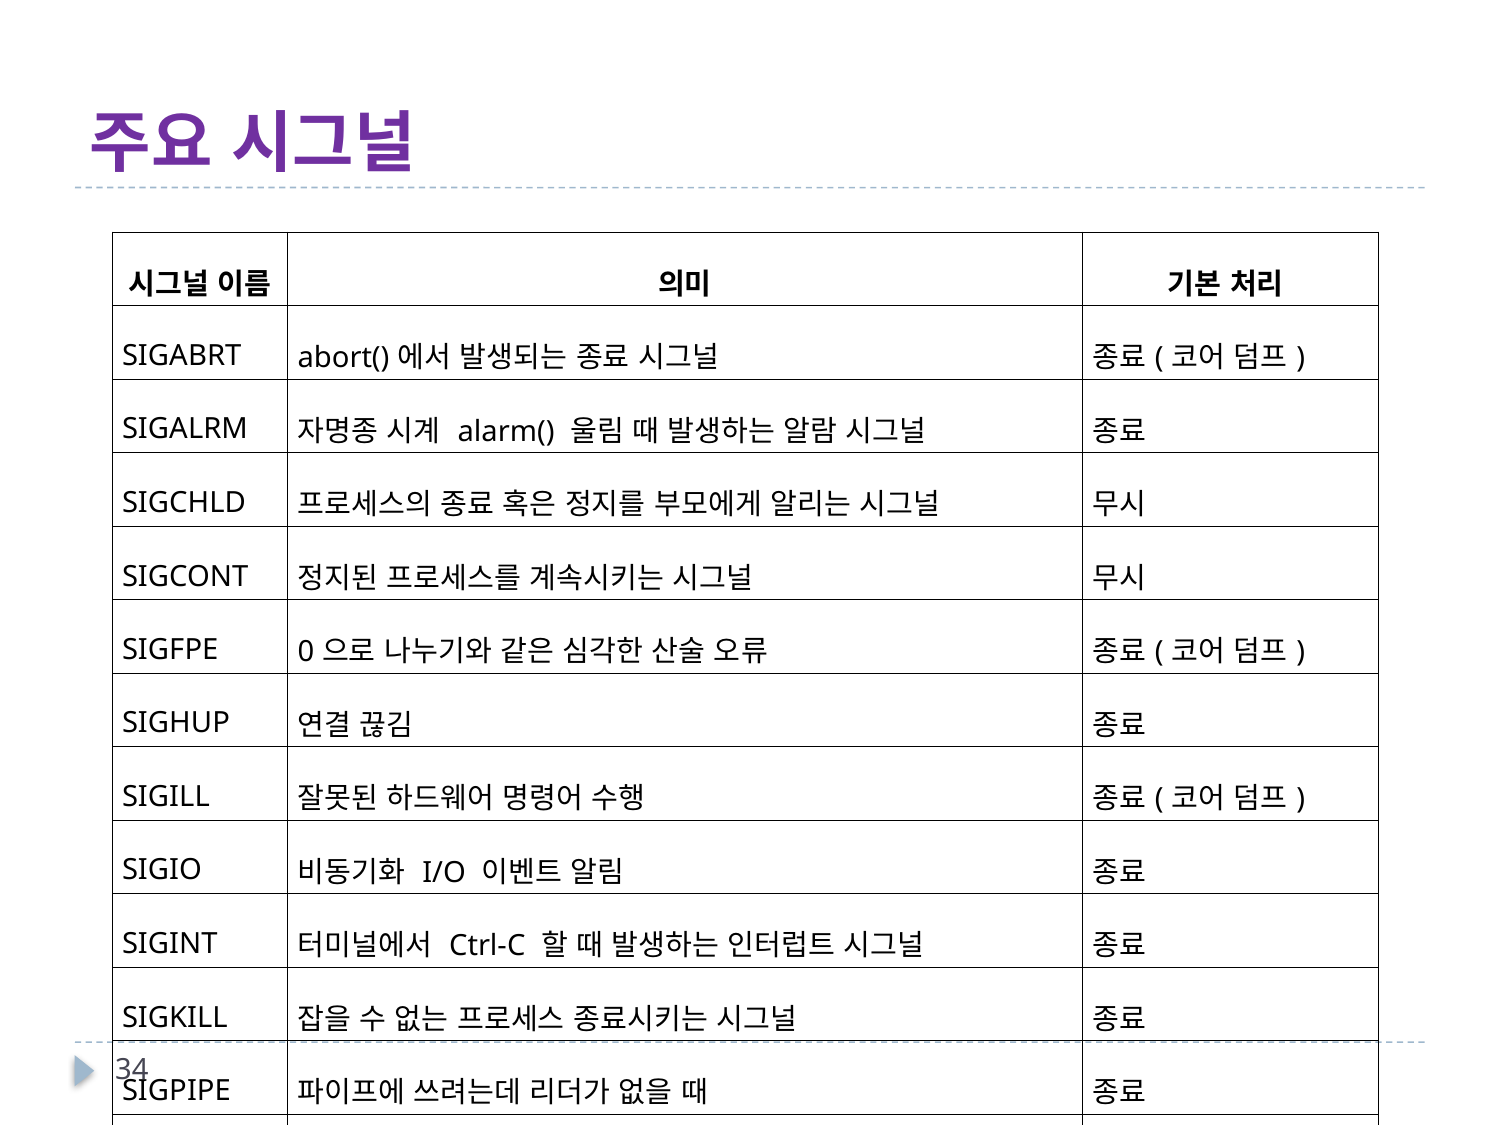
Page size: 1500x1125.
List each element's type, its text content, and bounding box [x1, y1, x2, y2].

table_cell 종료 [1083, 968, 1378, 1040]
table_cell 종료(코어 덤프) [1083, 600, 1378, 673]
table_cell abort()에서 발생되는 종료 시그널 [288, 306, 1082, 379]
table_cell 무시 [1083, 527, 1378, 599]
table_cell SIGHUP [113, 674, 287, 746]
table_header 의미 [288, 233, 1082, 305]
slide_number 34 [100, 1042, 112, 1103]
table_cell SIGALRM [113, 380, 287, 452]
table_cell 종료 [1083, 821, 1378, 893]
table_cell 종료 [1083, 894, 1378, 967]
title 주요 시그널 [75, 24, 1425, 188]
table_cell 종료(코어 덤프) [1083, 306, 1378, 379]
table_cell 프로세스의 종료 혹은 정지를 부모에게 알리는 시그널 [288, 453, 1082, 526]
table_cell SIGCHLD [113, 453, 287, 526]
table_cell SIGIO [113, 821, 287, 893]
table_header 시그널 이름 [113, 233, 287, 305]
table_cell 종료 [1083, 674, 1378, 746]
table_cell 종료(코어 덤프) [1083, 747, 1378, 820]
table_cell SIGCONT [113, 527, 287, 599]
table_cell 0으로 나누기와 같은 심각한 산술 오류 [288, 600, 1082, 673]
table_cell 종료 [1083, 1041, 1378, 1114]
table_cell 종료 [1083, 1115, 1378, 1125]
table_cell SIGKILL [113, 968, 287, 1040]
table_cell SIGPIPE [113, 1041, 287, 1114]
table_cell 잡을 수 없는 프로세스 종료시키는 시그널 [288, 968, 1082, 1040]
table_cell 종료 [1083, 380, 1378, 452]
table_cell SIGILL [113, 747, 287, 820]
table_cell SIGABRT [113, 306, 287, 379]
table_cell 파이프에 쓰려는데 리더가 없을 때 [288, 1041, 1082, 1114]
table_cell 비동기화 I/O 이벤트 알림 [288, 821, 1082, 893]
table_cell 연결 끊김 [288, 674, 1082, 746]
table_cell 끊어진 파이프 [288, 1115, 1082, 1125]
table_cell 자명종 시계 alarm() 울림 때 발생하는 알람 시그널 [288, 380, 1082, 452]
table_cell SIGFPE [113, 600, 287, 673]
table_cell 무시 [1083, 453, 1378, 526]
table_cell SIGINT [113, 894, 287, 967]
table_cell 잘못된 하드웨어 명령어 수행 [288, 747, 1082, 820]
table_header 기본 처리 [1083, 233, 1378, 305]
table_cell 터미널에서 Ctrl-C 할 때 발생하는 인터럽트 시그널 [288, 894, 1082, 967]
table_cell 정지된 프로세스를 계속시키는 시그널 [288, 527, 1082, 599]
table_cell SIGPIPE [113, 1115, 287, 1125]
